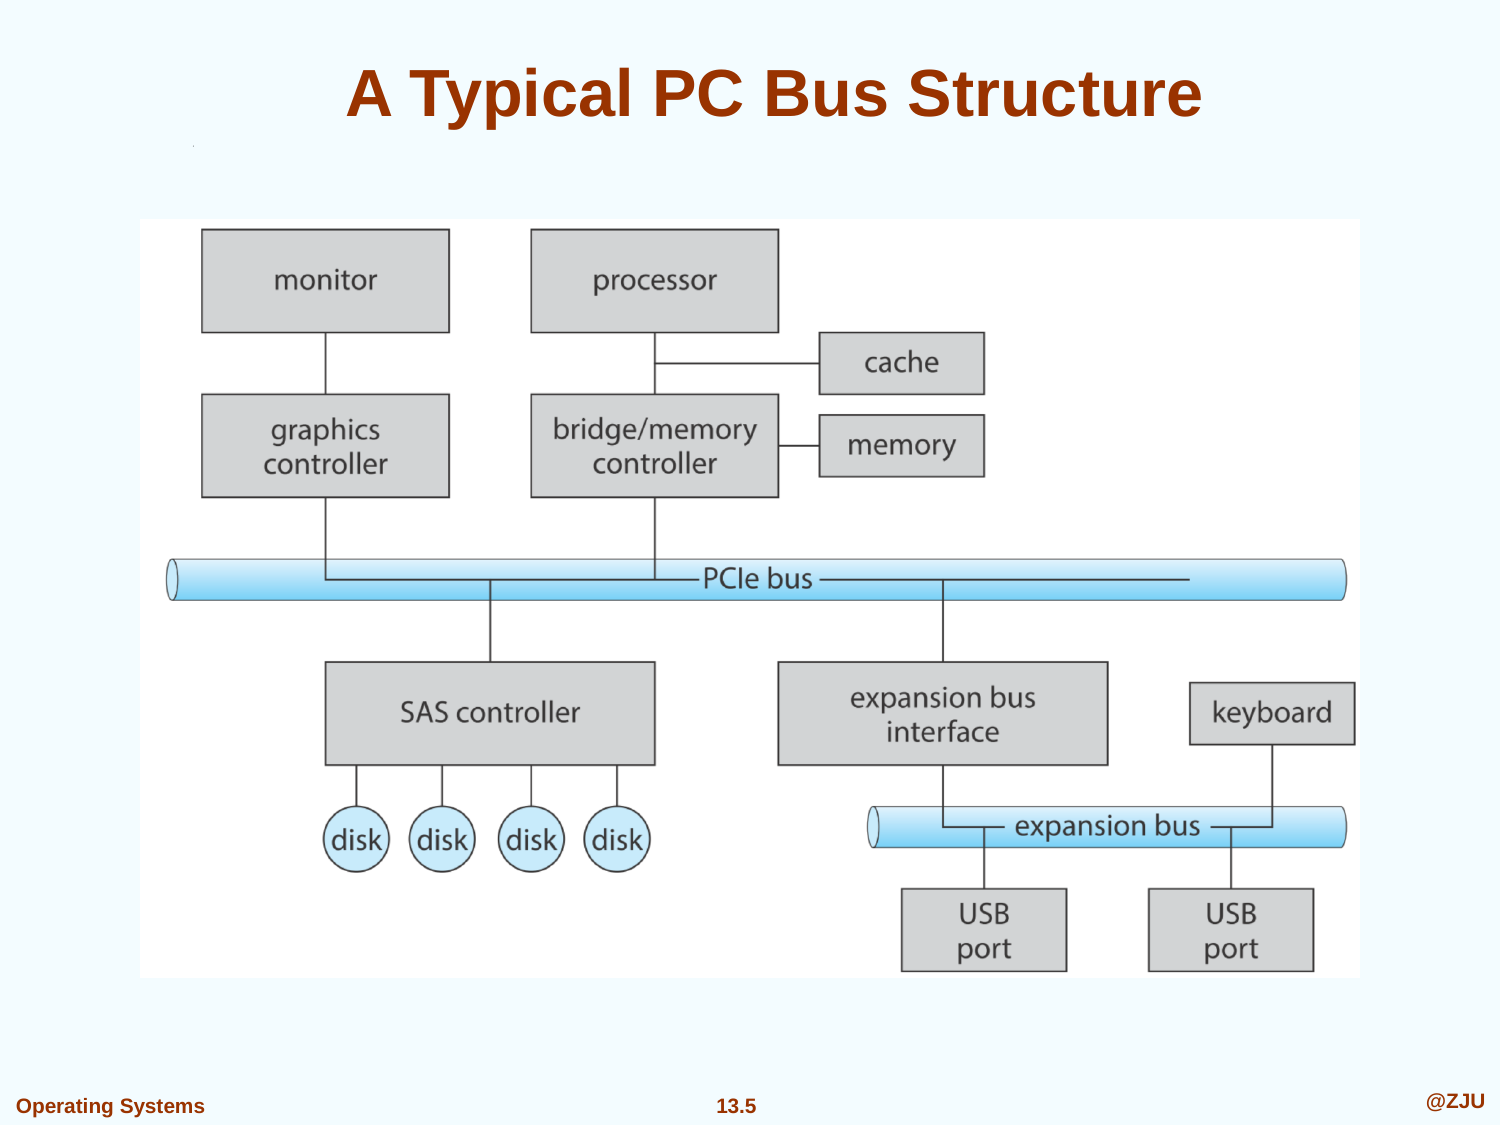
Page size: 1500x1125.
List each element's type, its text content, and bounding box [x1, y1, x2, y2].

picture [139, 218, 1360, 978]
title A Typical PC Bus Structure [112, 37, 1438, 138]
